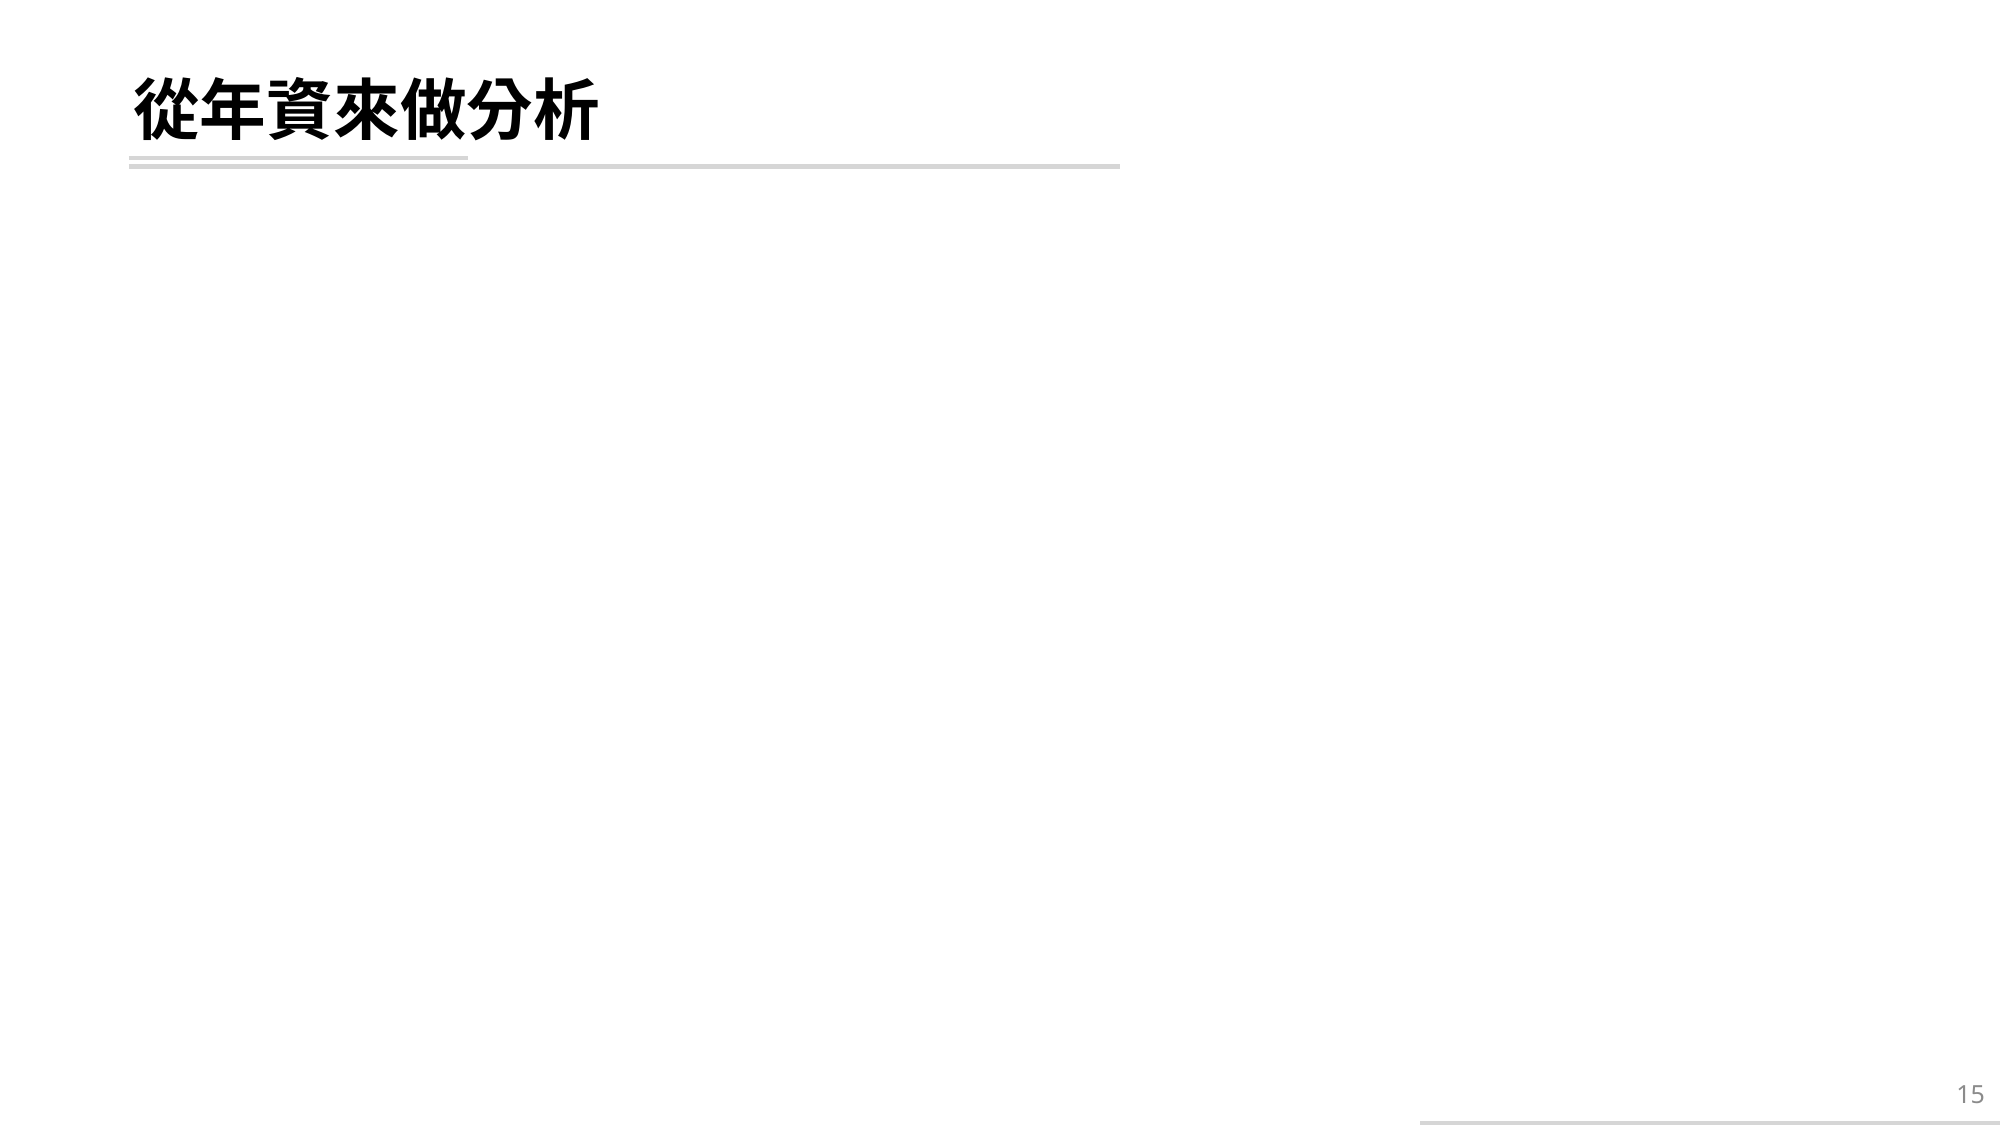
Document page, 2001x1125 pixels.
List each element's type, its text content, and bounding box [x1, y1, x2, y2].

slide_number 15 [1896, 1066, 2000, 1125]
title 從年資來做分析 [118, 59, 1863, 167]
